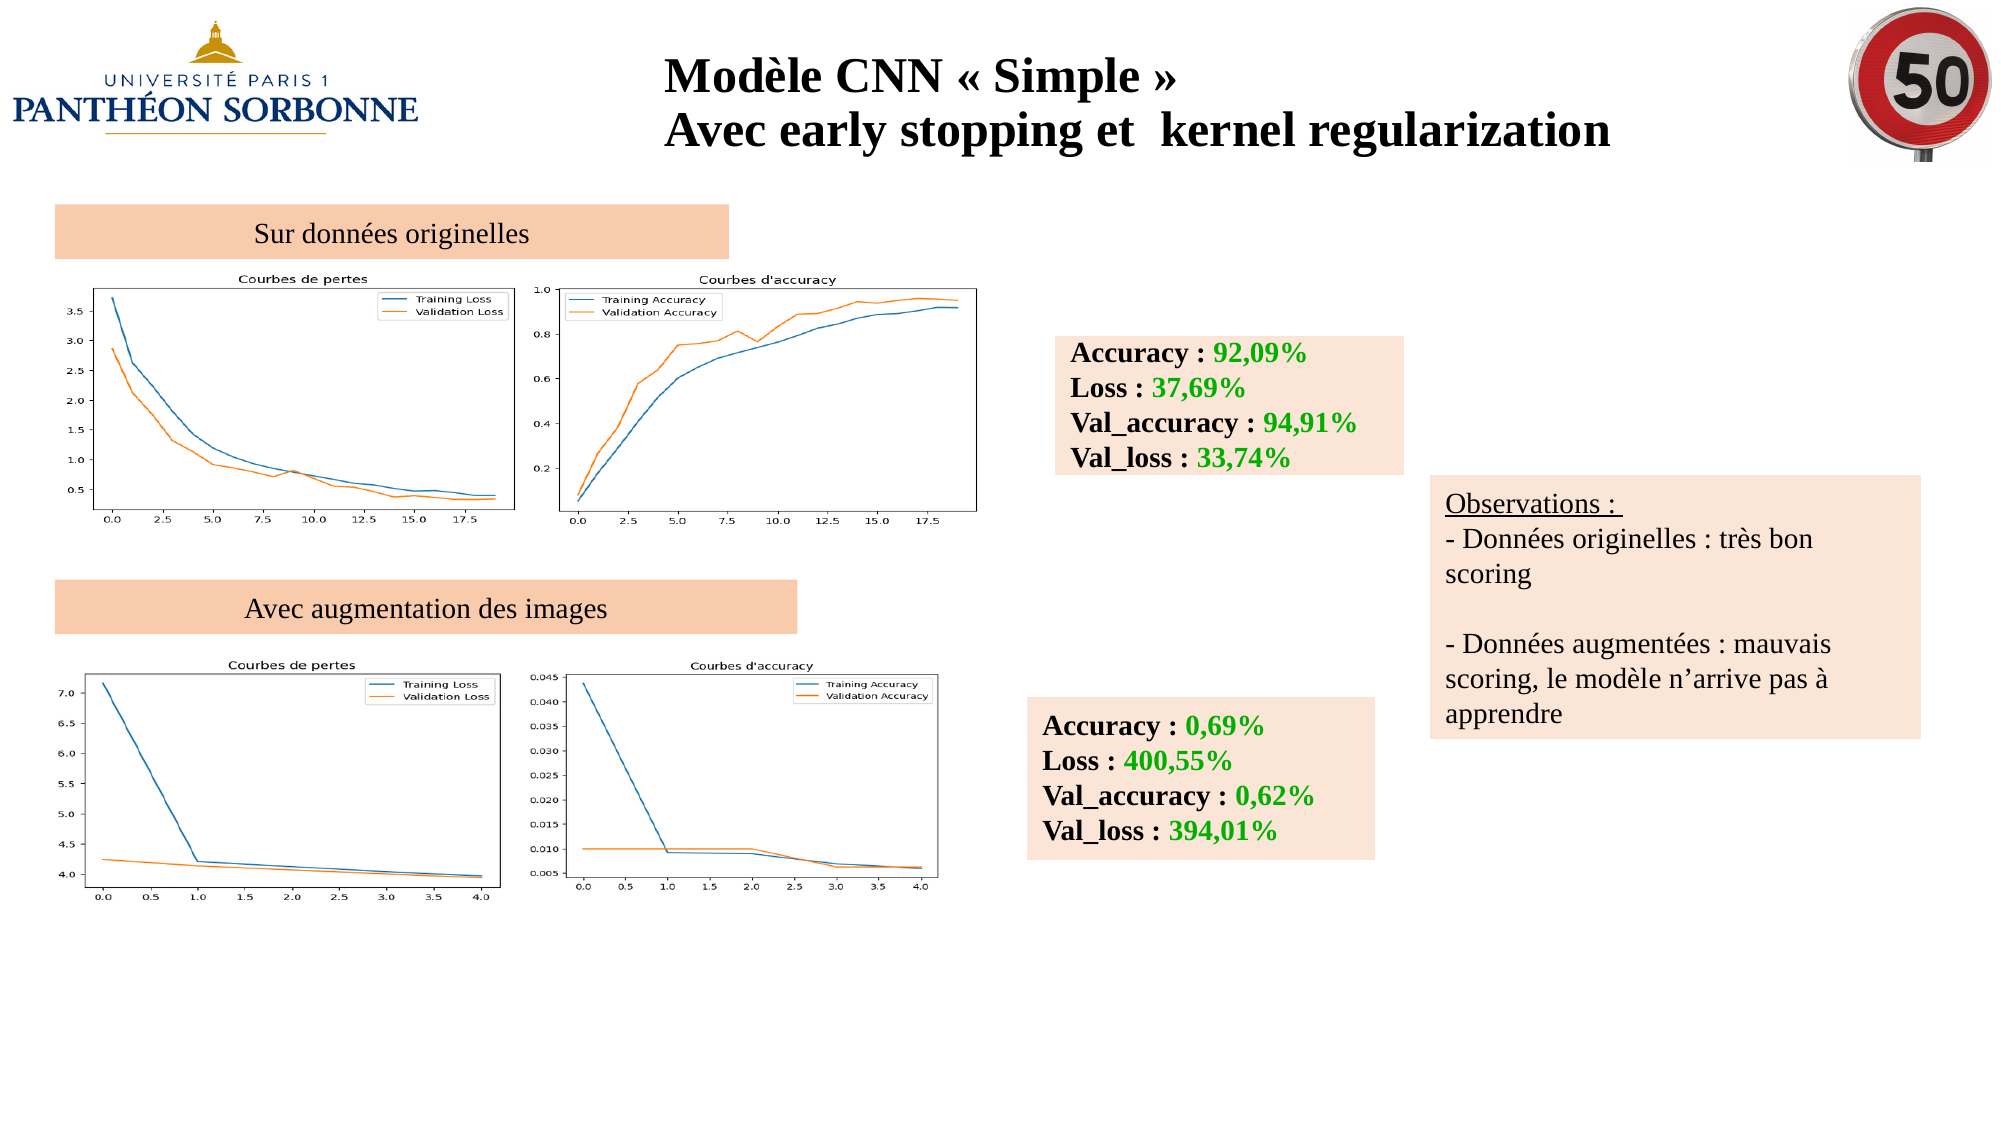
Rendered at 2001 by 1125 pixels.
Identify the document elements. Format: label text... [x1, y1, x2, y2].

picture [1848, 7, 1992, 162]
text_box [32, 660, 524, 905]
text_box [511, 660, 947, 898]
title Modèle CNN « Simple » Avec early stopping et kernel regularization [649, 54, 1773, 153]
text_box Accuracy : 0,69% Loss : 400,55% Val_accuracy : 0,62% Val_loss : 394,01% [1027, 697, 1375, 860]
text_box [527, 275, 991, 537]
text_box [59, 274, 540, 530]
text_box Accuracy : 92,09% Loss : 37,69% Val_accuracy : 94,91% Val_loss : 33,74% [1055, 336, 1404, 475]
text_box Sur données originelles [54, 204, 730, 260]
text_box Avec augmentation des images [54, 579, 798, 635]
text_box Observations : - Données originelles : très bon scoring - Données augmentées : mauvais scoring, le modèle n’arrive pas à apprendre [1430, 475, 1921, 739]
text_box [8, 0, 419, 137]
